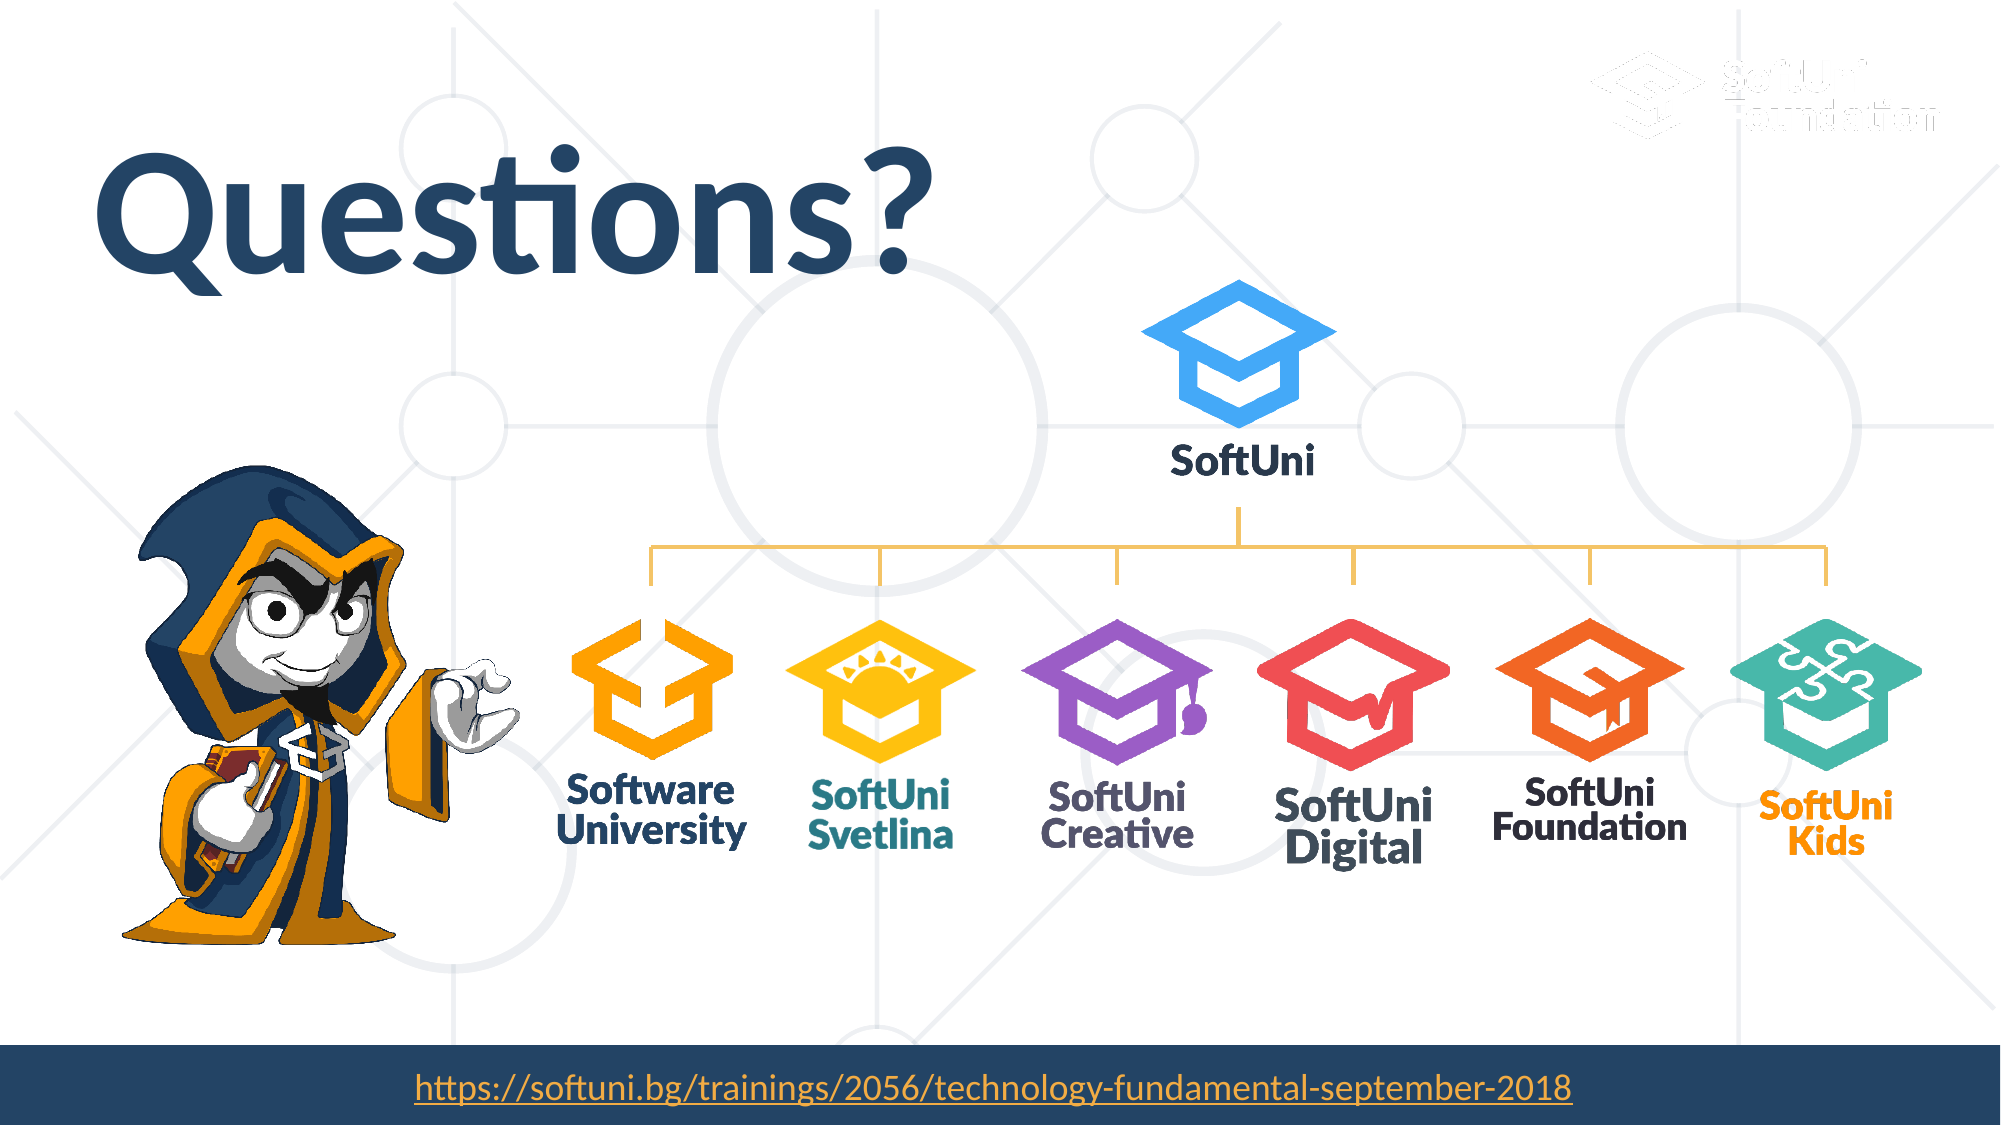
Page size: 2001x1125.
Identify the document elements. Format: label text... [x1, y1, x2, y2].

picture [1590, 51, 1940, 139]
picture [785, 619, 977, 850]
picture [1257, 619, 1450, 877]
picture [1140, 279, 1337, 476]
picture [1021, 619, 1213, 848]
picture [27, 364, 747, 1045]
picture [1730, 619, 1922, 855]
picture [1494, 618, 1686, 840]
list https://softuni.bg/trainings/2056/technology-fundamental-september-2018 [0, 1054, 1988, 1114]
